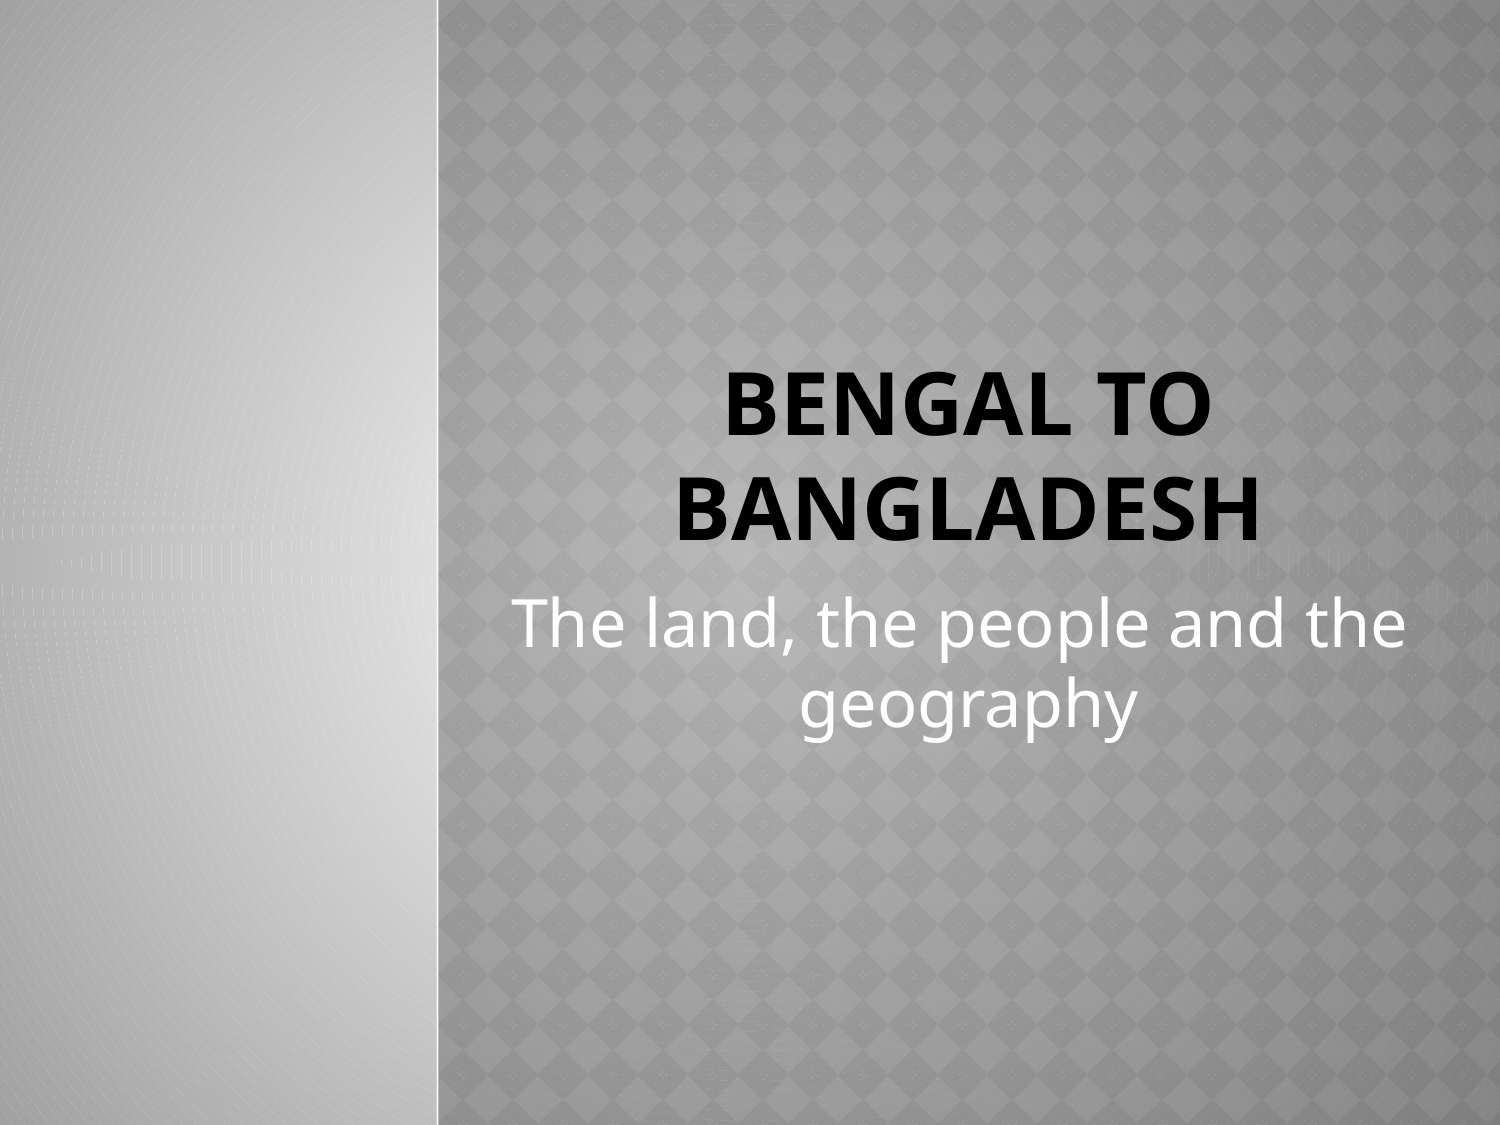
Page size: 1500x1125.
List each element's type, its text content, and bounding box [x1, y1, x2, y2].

title Bengal TO Bangladesh [437, 87, 1500, 558]
subtitle The land, the people and the geography [437, 580, 1500, 762]
